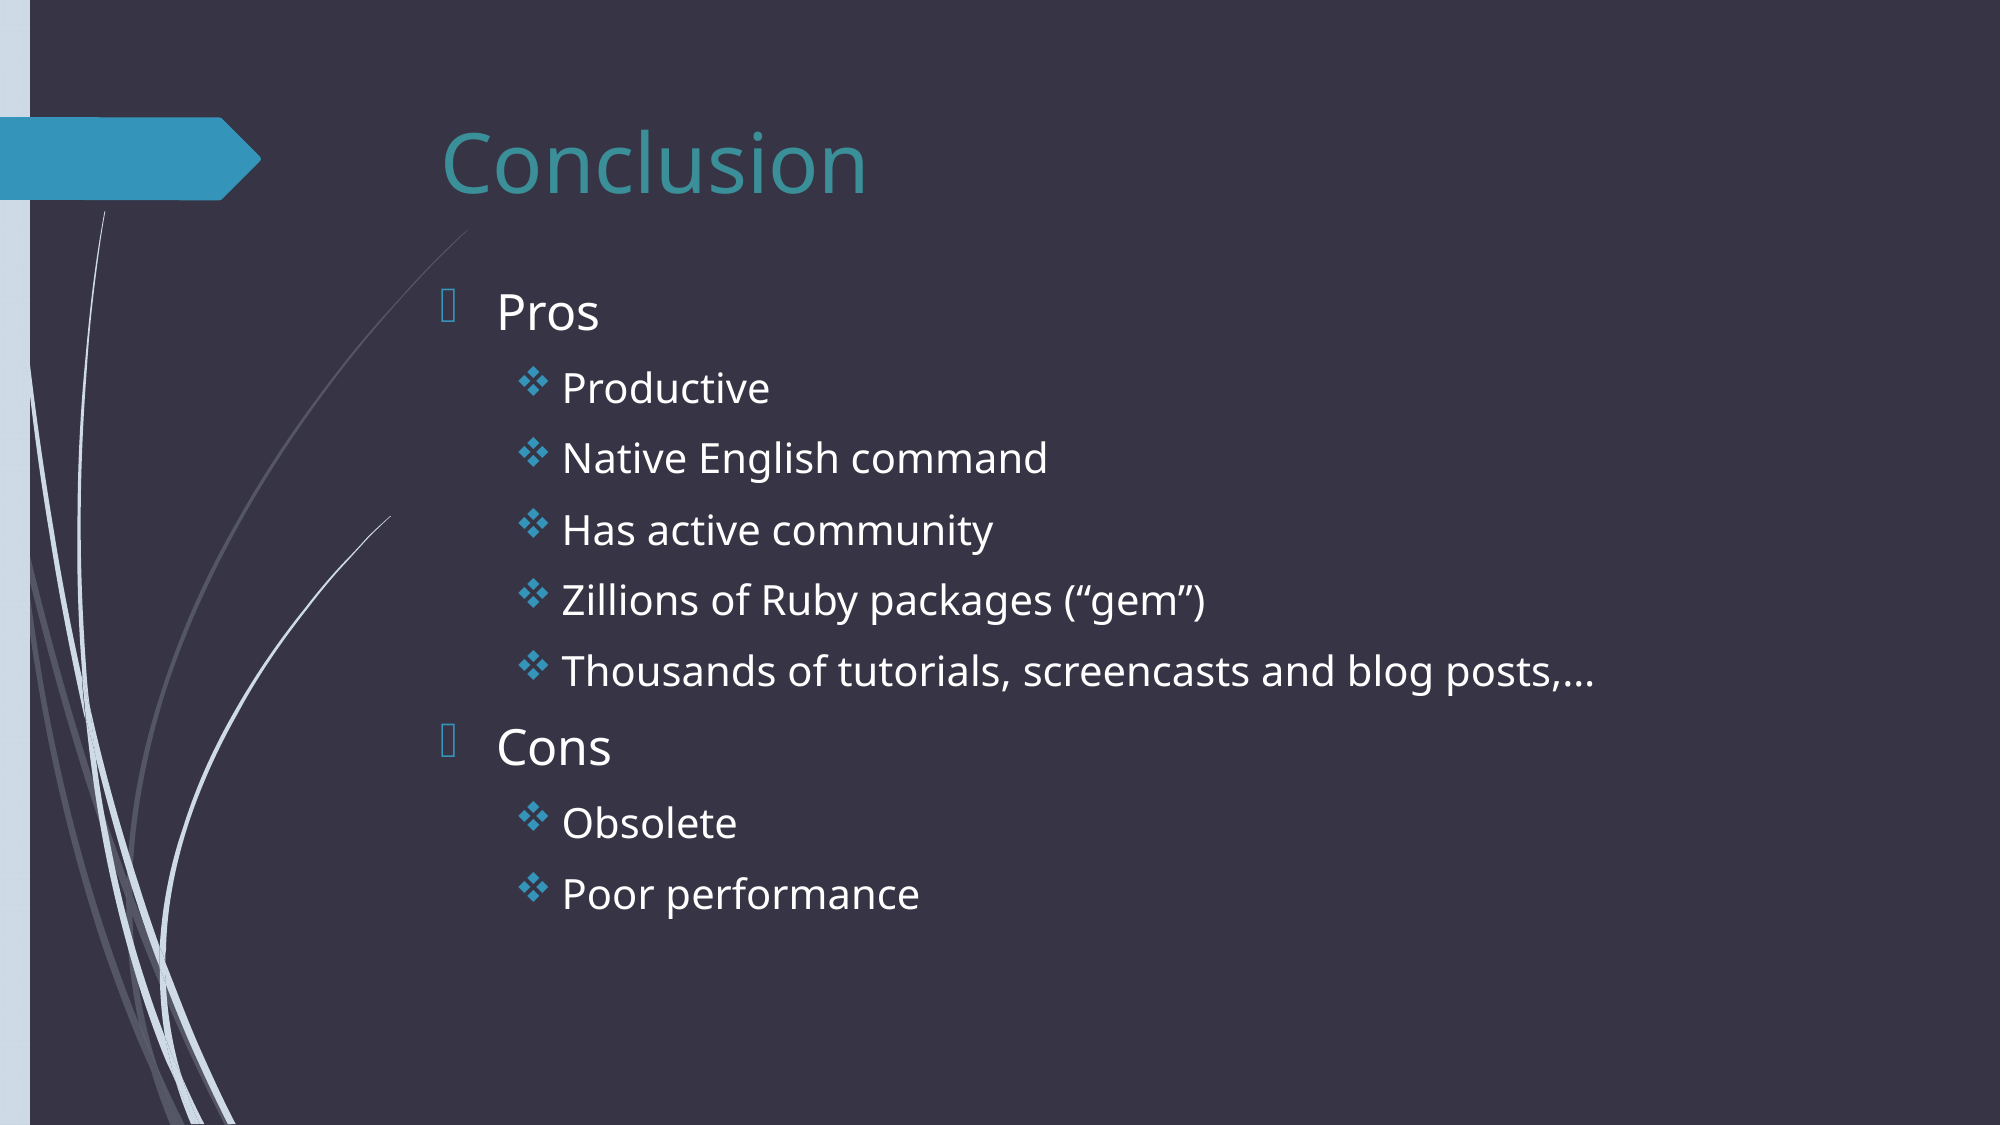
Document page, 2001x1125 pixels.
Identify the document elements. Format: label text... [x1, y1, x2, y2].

list Pros Productive Native English command Has active community Zillions of Ruby packages (“gem”) Thousands of tutorials, screencasts and blog posts,… Cons Obsolete Poor performance [424, 273, 1888, 970]
title Conclusion [425, 102, 1888, 273]
